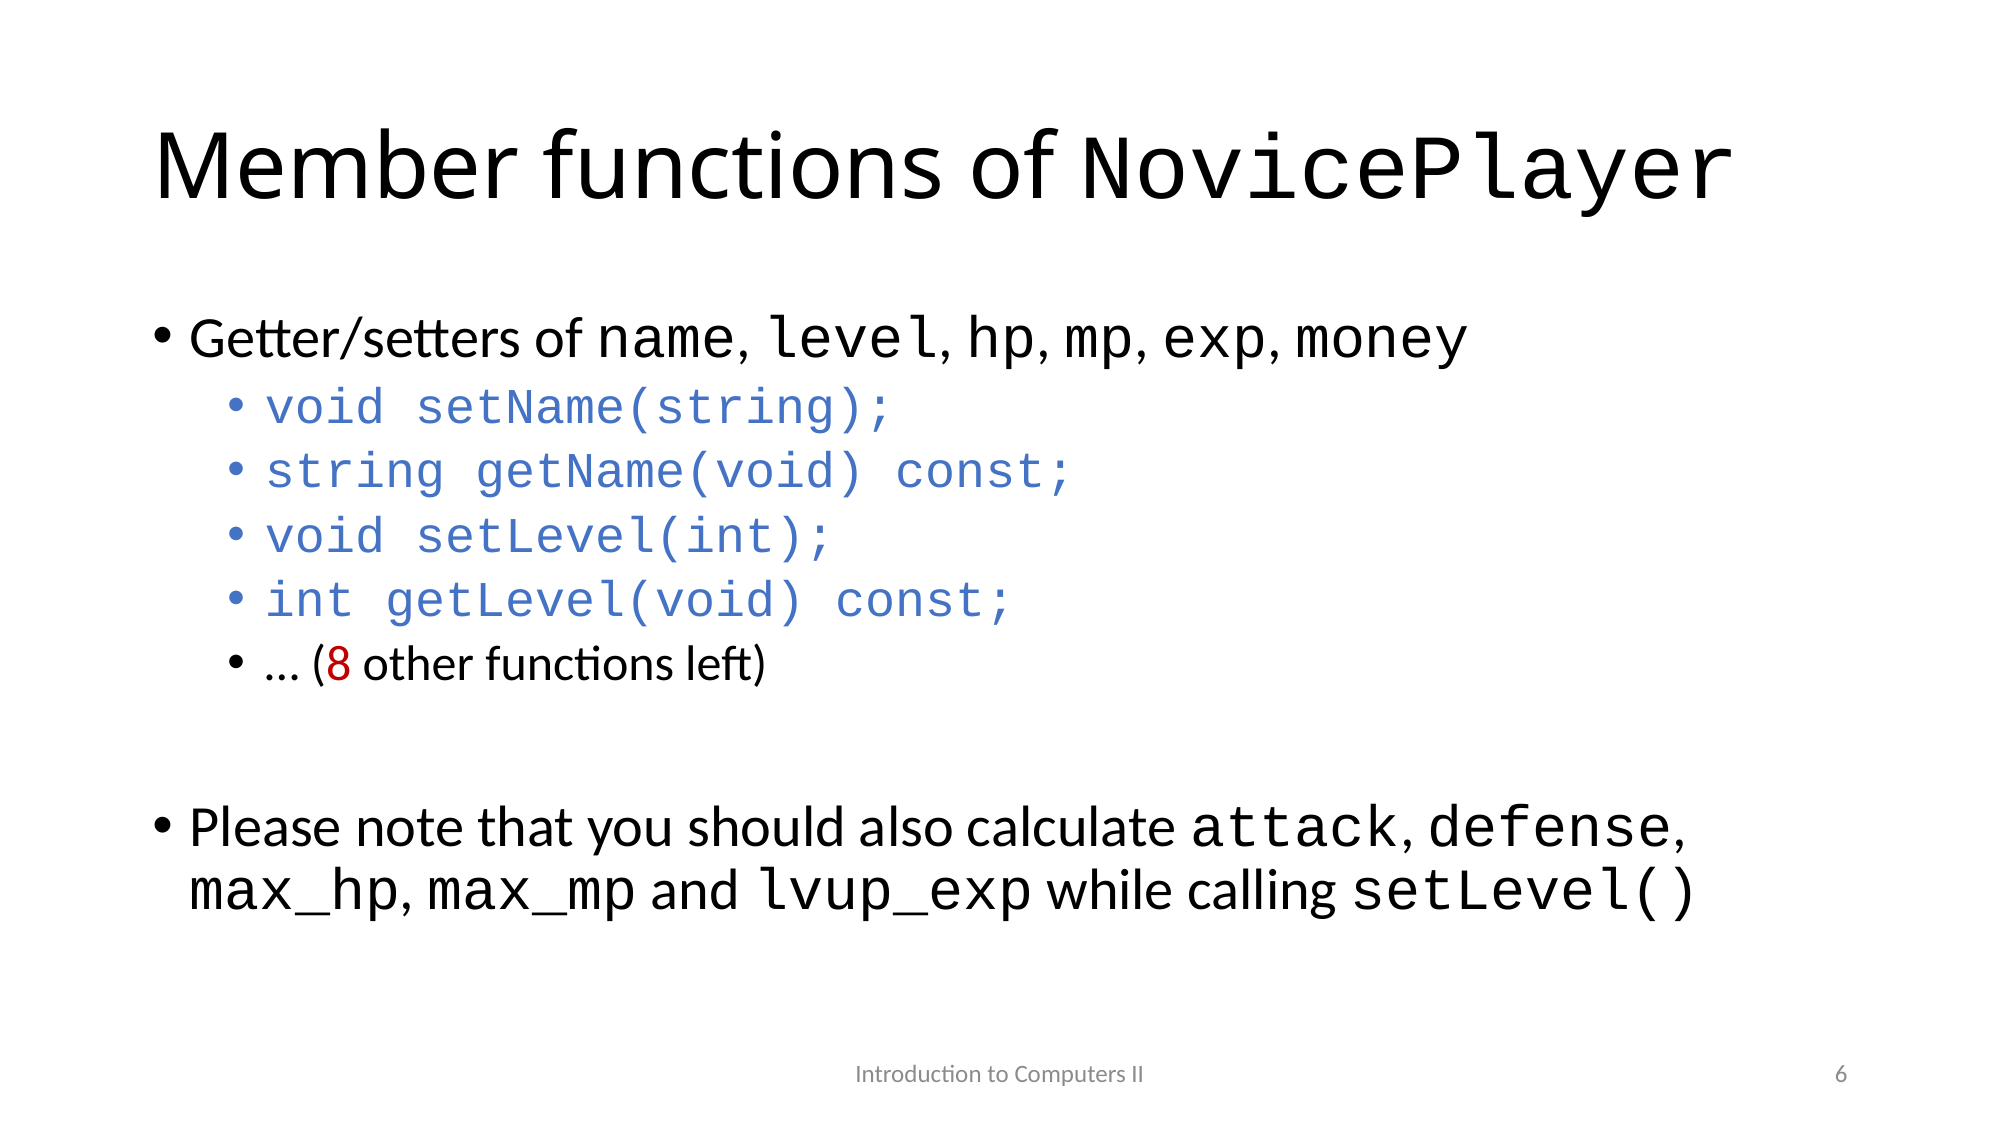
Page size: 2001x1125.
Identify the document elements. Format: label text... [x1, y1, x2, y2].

title Member functions of NovicePlayer [137, 59, 1863, 278]
footer Introduction to Computers II [662, 1042, 1338, 1103]
slide_number 6 [1412, 1042, 1863, 1103]
list Getter/setters of name, level, hp, mp, exp, money void setName(string); string getName(void) const; void setLevel(int); int getLevel(void) const; … (8 other functions left) Please note that you should also calculate attack, defense, max_hp, max_mp and lvup_exp while calling setLevel() [137, 299, 1863, 1089]
